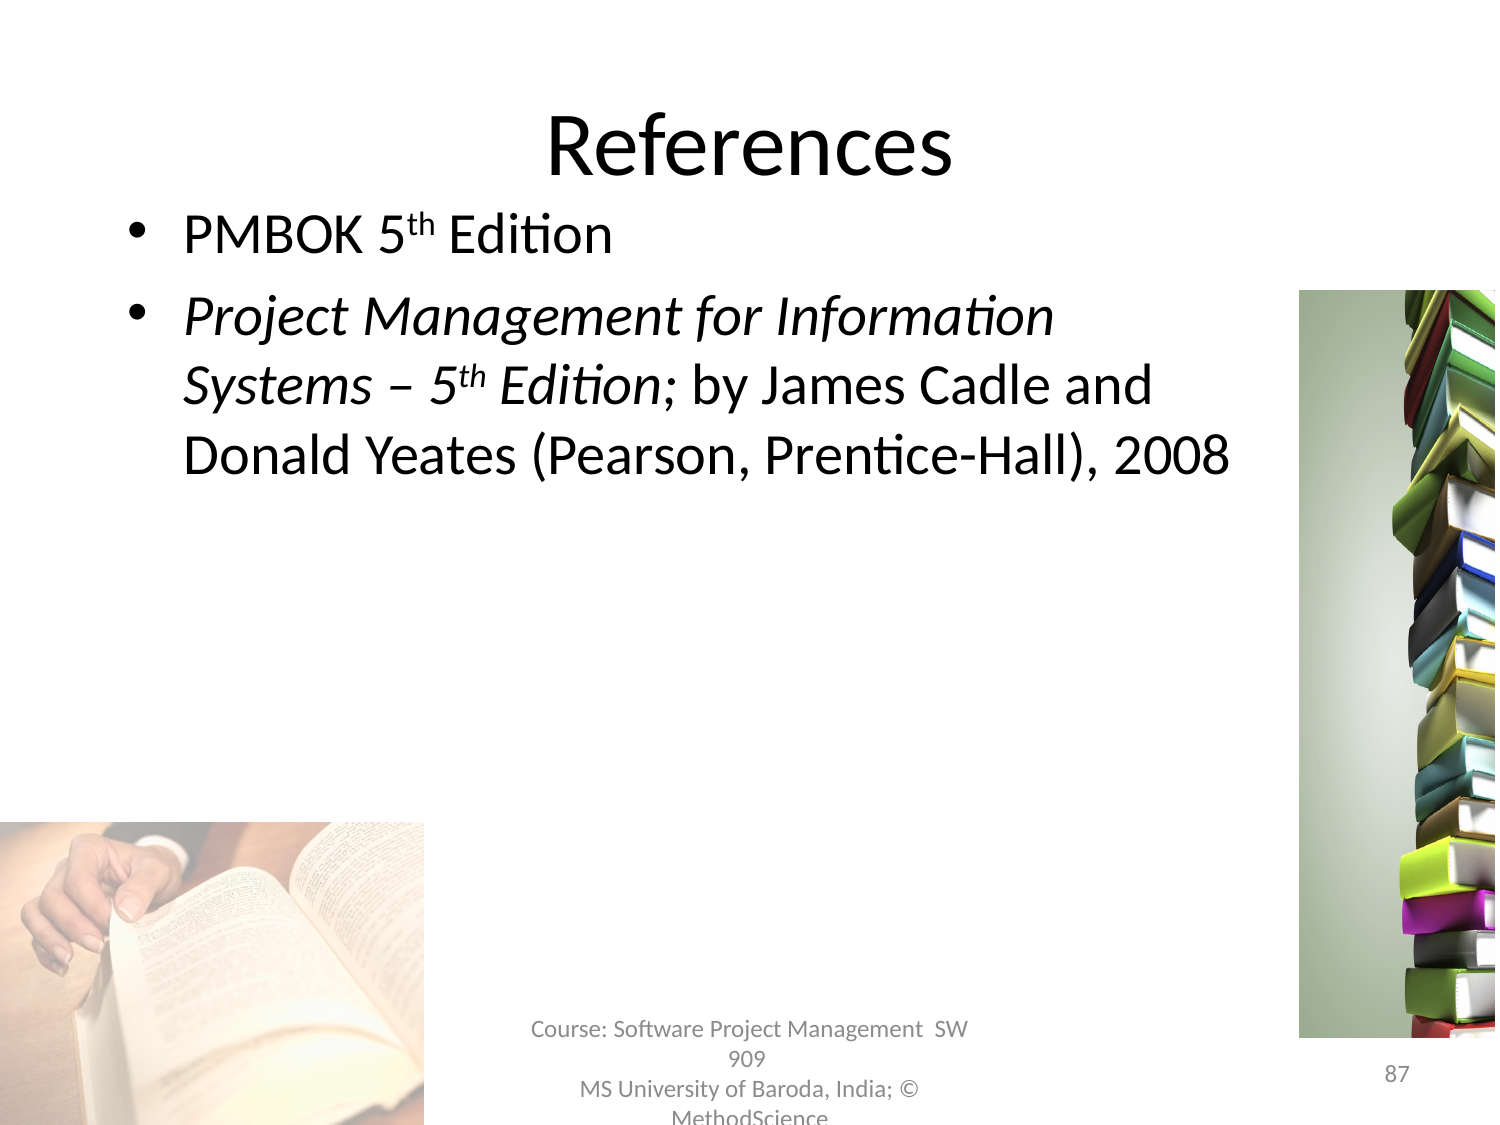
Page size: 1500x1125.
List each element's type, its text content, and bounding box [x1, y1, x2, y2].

slide_number 87 [1074, 1042, 1425, 1103]
picture [0, 821, 425, 1125]
list PMBOK 5th Edition Project Management for Information Systems – 5th Edition; by James Cadle and Donald Yeates (Pearson, Prentice-Hall), 2008 [112, 187, 1250, 938]
footer Course: Software Project Management SW 909 MS University of Baroda, India; © MethodScience [512, 1042, 988, 1103]
title References [75, 45, 1425, 233]
picture [1299, 289, 1496, 1038]
